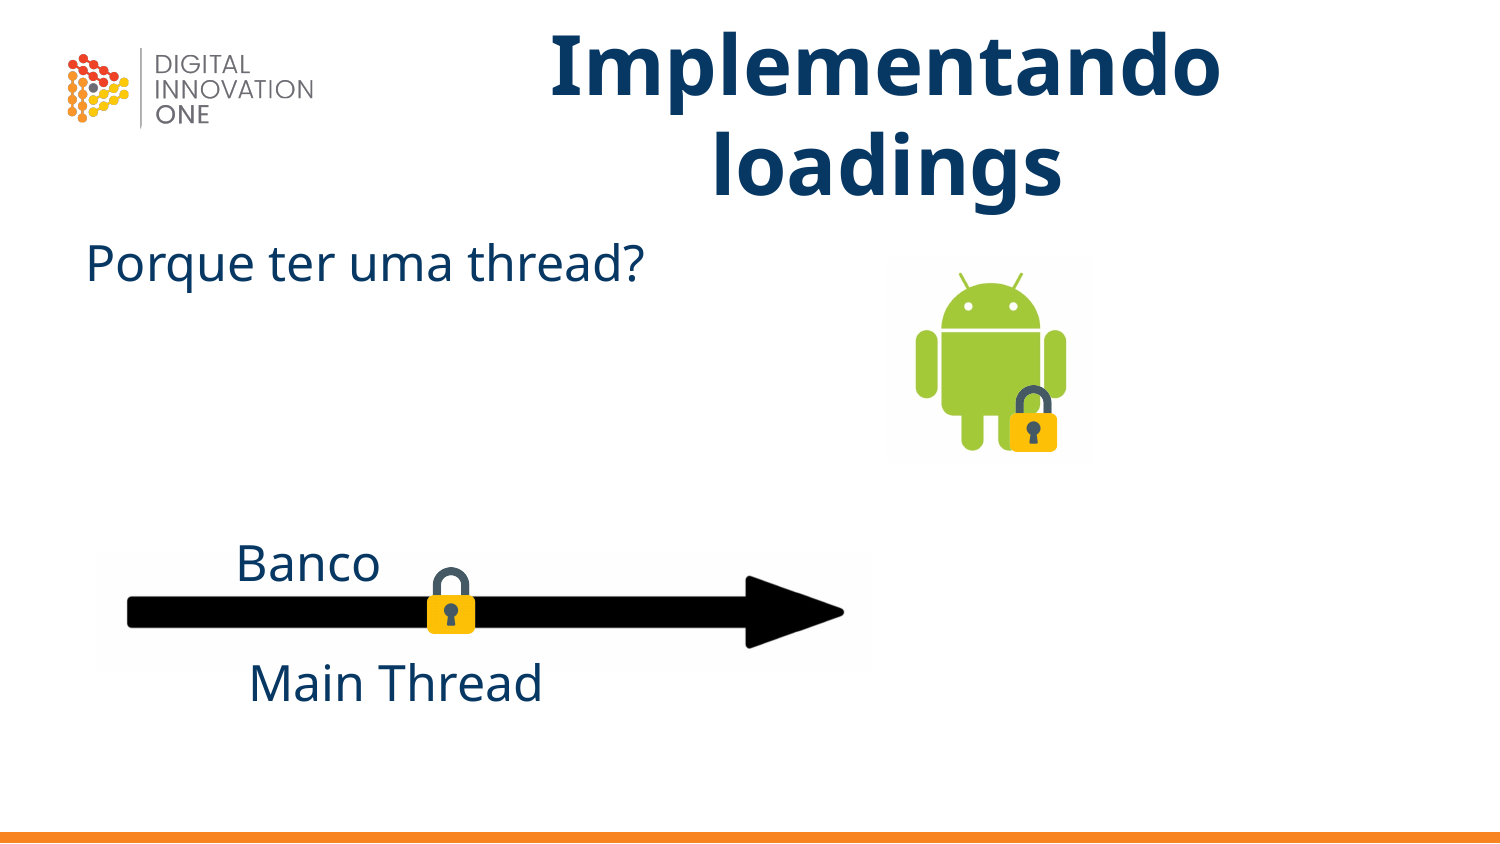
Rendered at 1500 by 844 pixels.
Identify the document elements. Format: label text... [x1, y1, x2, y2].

picture [886, 256, 1093, 463]
subtitle Implementando loadings [356, 46, 1418, 178]
picture [95, 552, 873, 671]
text_box [0, 832, 1500, 843]
picture [50, 39, 331, 138]
text_box Porque ter uma thread? Banco Main Thread [58, 216, 1449, 717]
